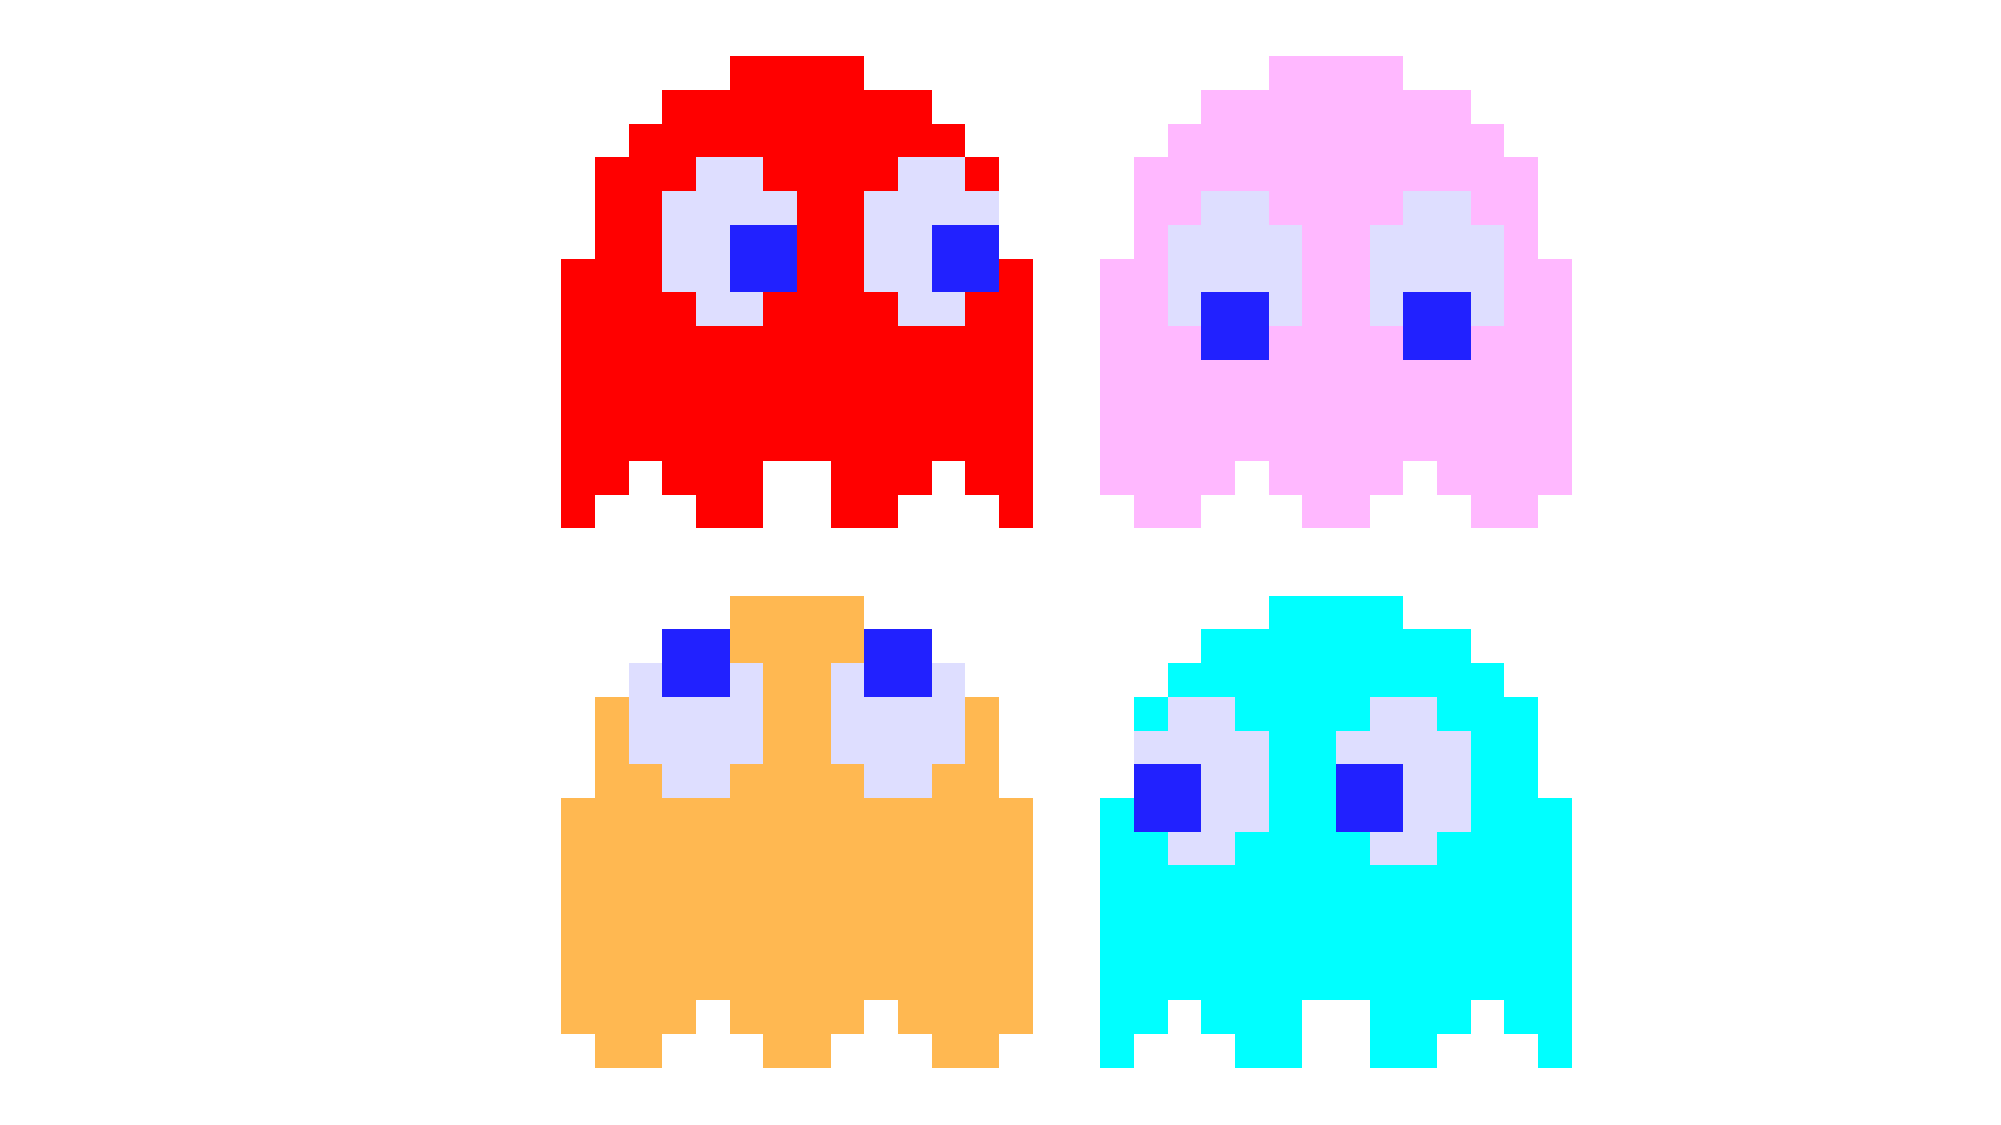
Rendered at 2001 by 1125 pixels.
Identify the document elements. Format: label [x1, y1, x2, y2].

picture [528, 23, 1606, 1102]
